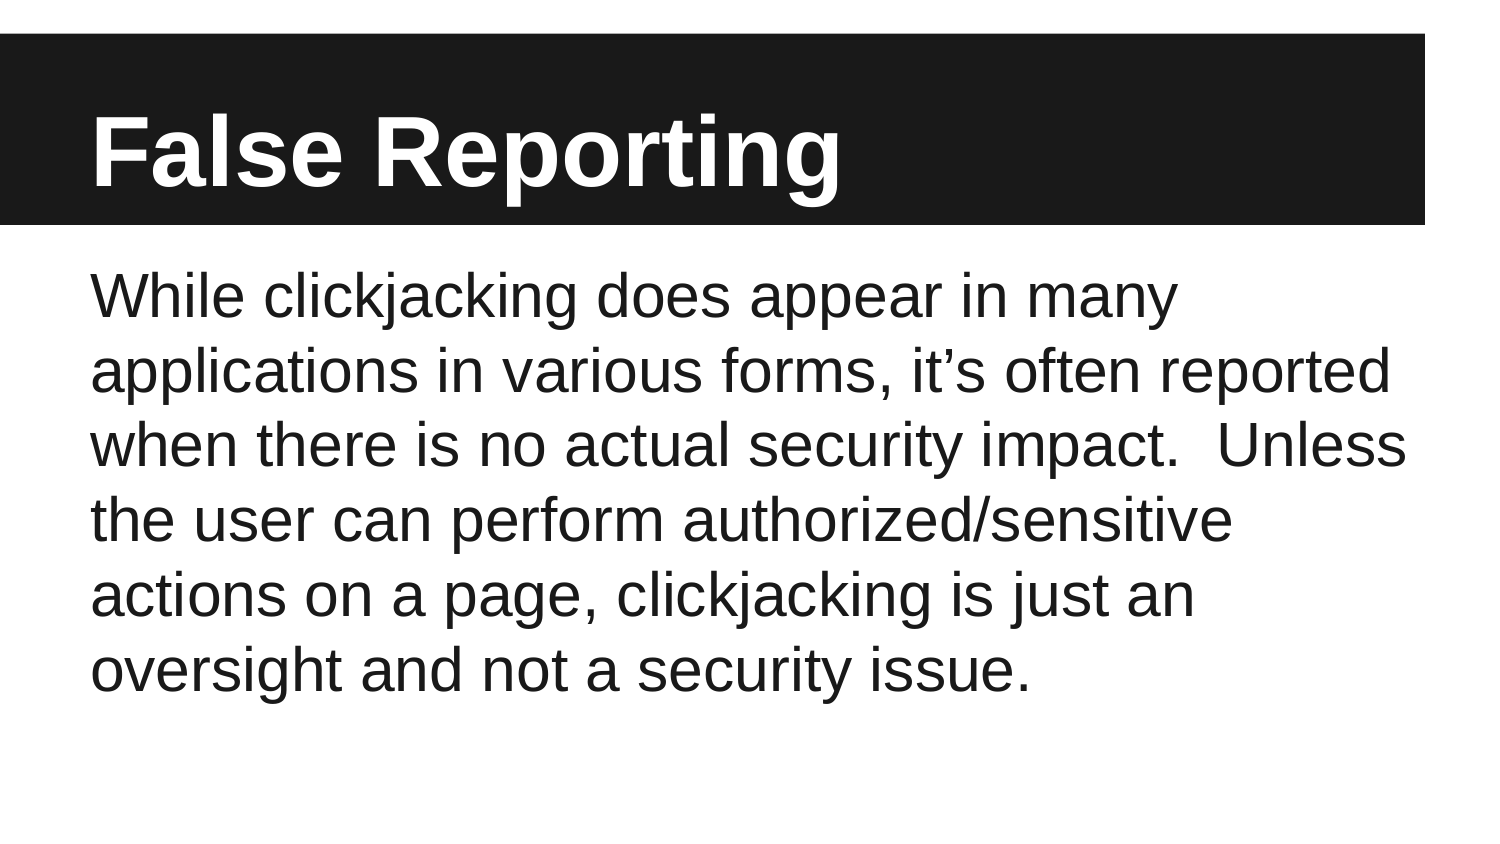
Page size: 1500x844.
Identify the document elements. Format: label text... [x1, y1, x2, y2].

list While clickjacking does appear in many applications in various forms, it’s often reported when there is no actual security impact. Unless the user can perform authorized/sensitive actions on a page, clickjacking is just an oversight and not a security issue. [75, 239, 1425, 808]
title False Reporting [75, 33, 1425, 221]
